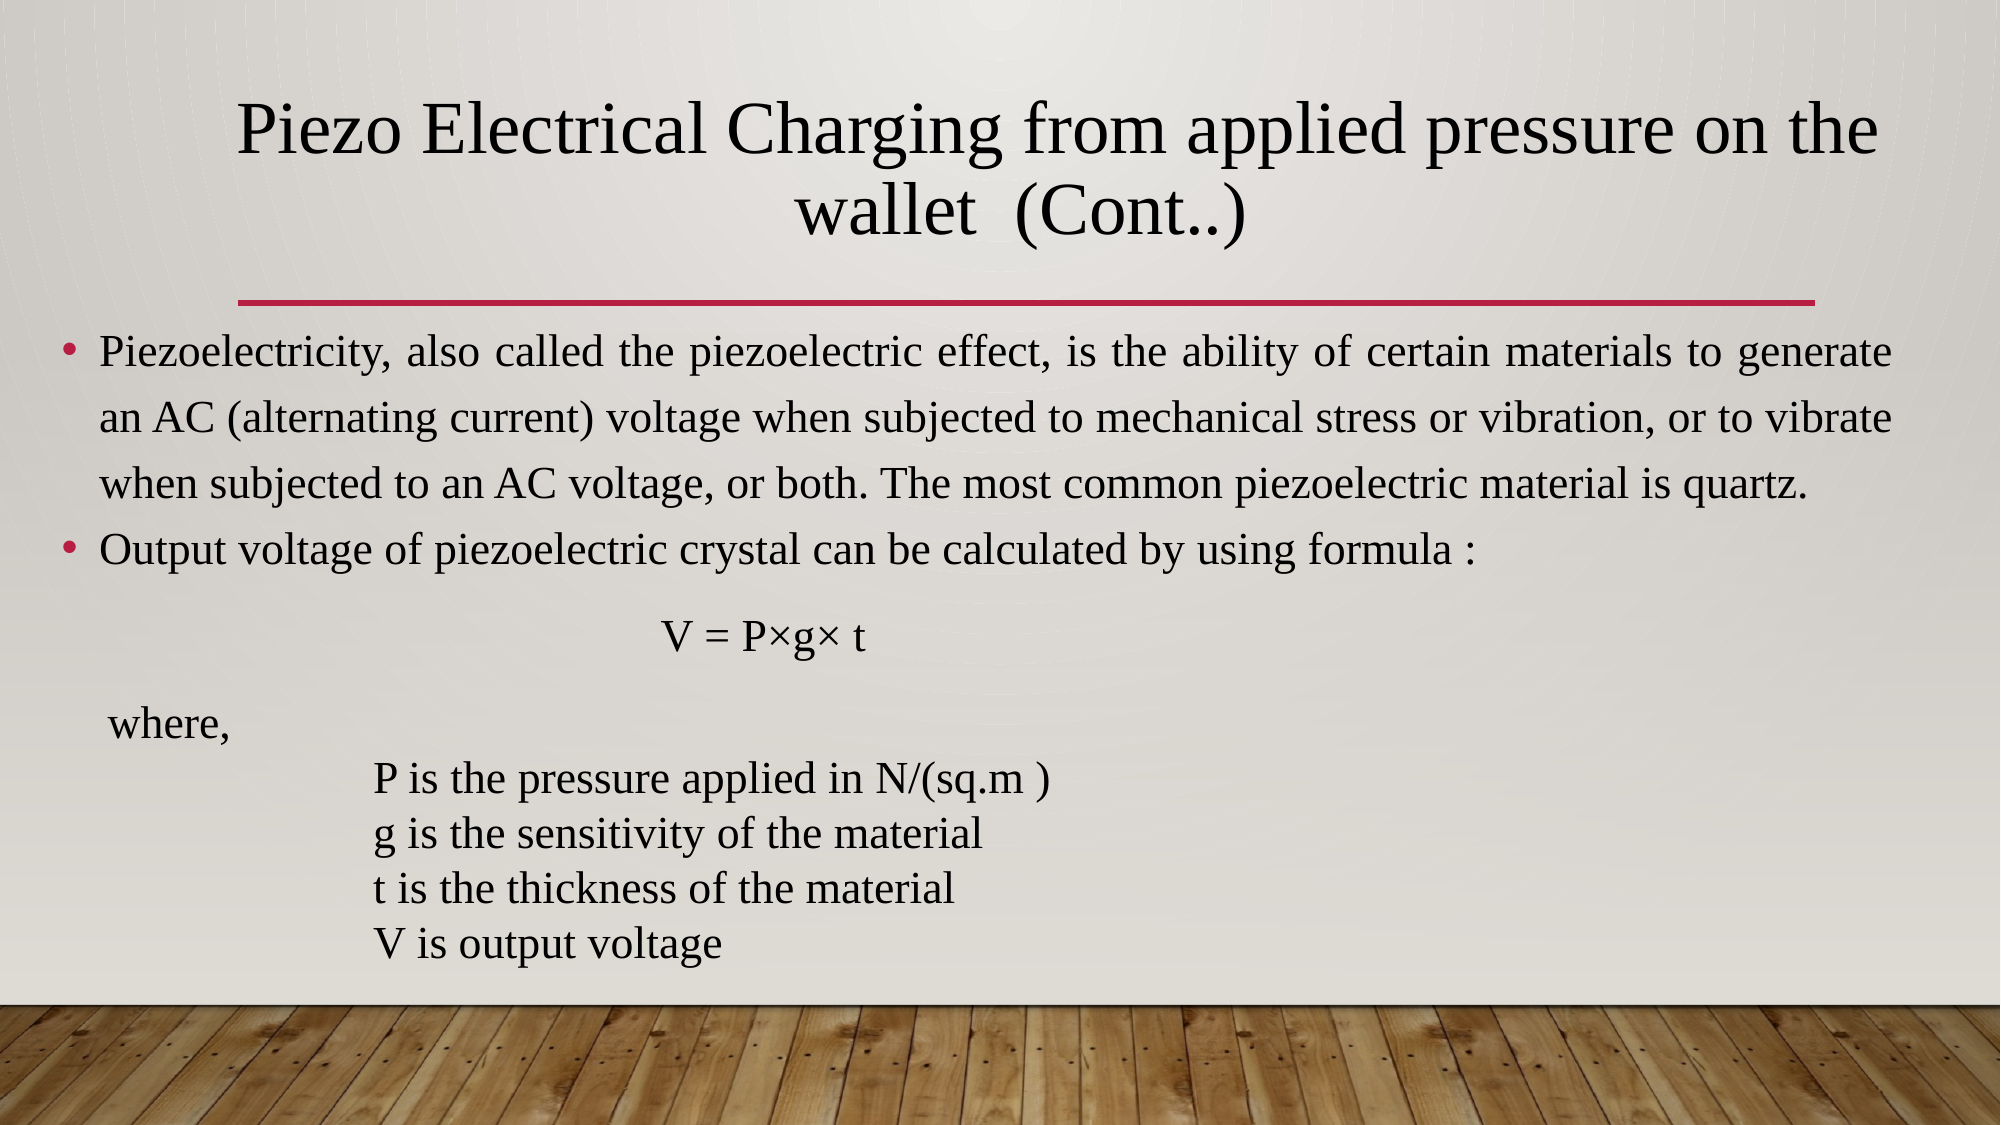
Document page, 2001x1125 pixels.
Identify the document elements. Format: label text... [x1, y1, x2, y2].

list Piezoelectricity, also called the piezoelectric effect, is the ability of certain materials to generate an AC (alternating current) voltage when subjected to mechanical stress or vibration, or to vibrate when subjected to an AC voltage, or both. The most common piezoelectric material is quartz. Output voltage of piezoelectric crystal can be calculated by using formula : V = P×g× t where, P is the pressure applied in N/(sq.m ) g is the sensitivity of the material t is the thickness of the material V is output voltage [46, 302, 1910, 1005]
picture [0, 1005, 2000, 1125]
title Piezo Electrical Charging from applied pressure on the wallet (Cont..) [133, 80, 1910, 268]
